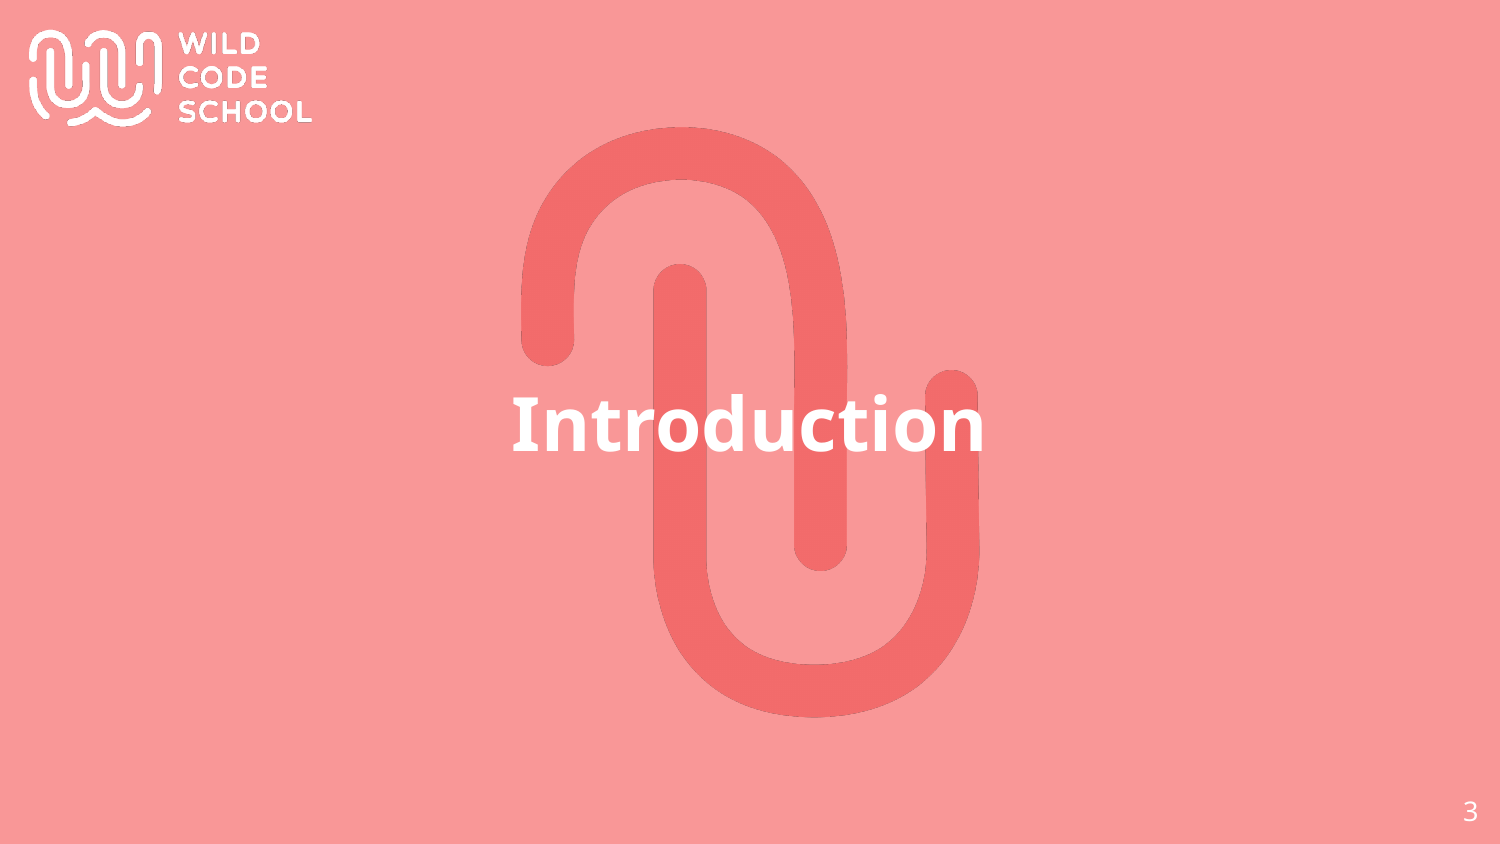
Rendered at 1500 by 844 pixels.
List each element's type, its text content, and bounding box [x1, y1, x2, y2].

picture [29, 29, 312, 127]
picture [520, 126, 980, 293]
picture [520, 551, 980, 718]
title Introduction [301, 293, 1199, 551]
slide_number ‹#› [1403, 779, 1494, 844]
